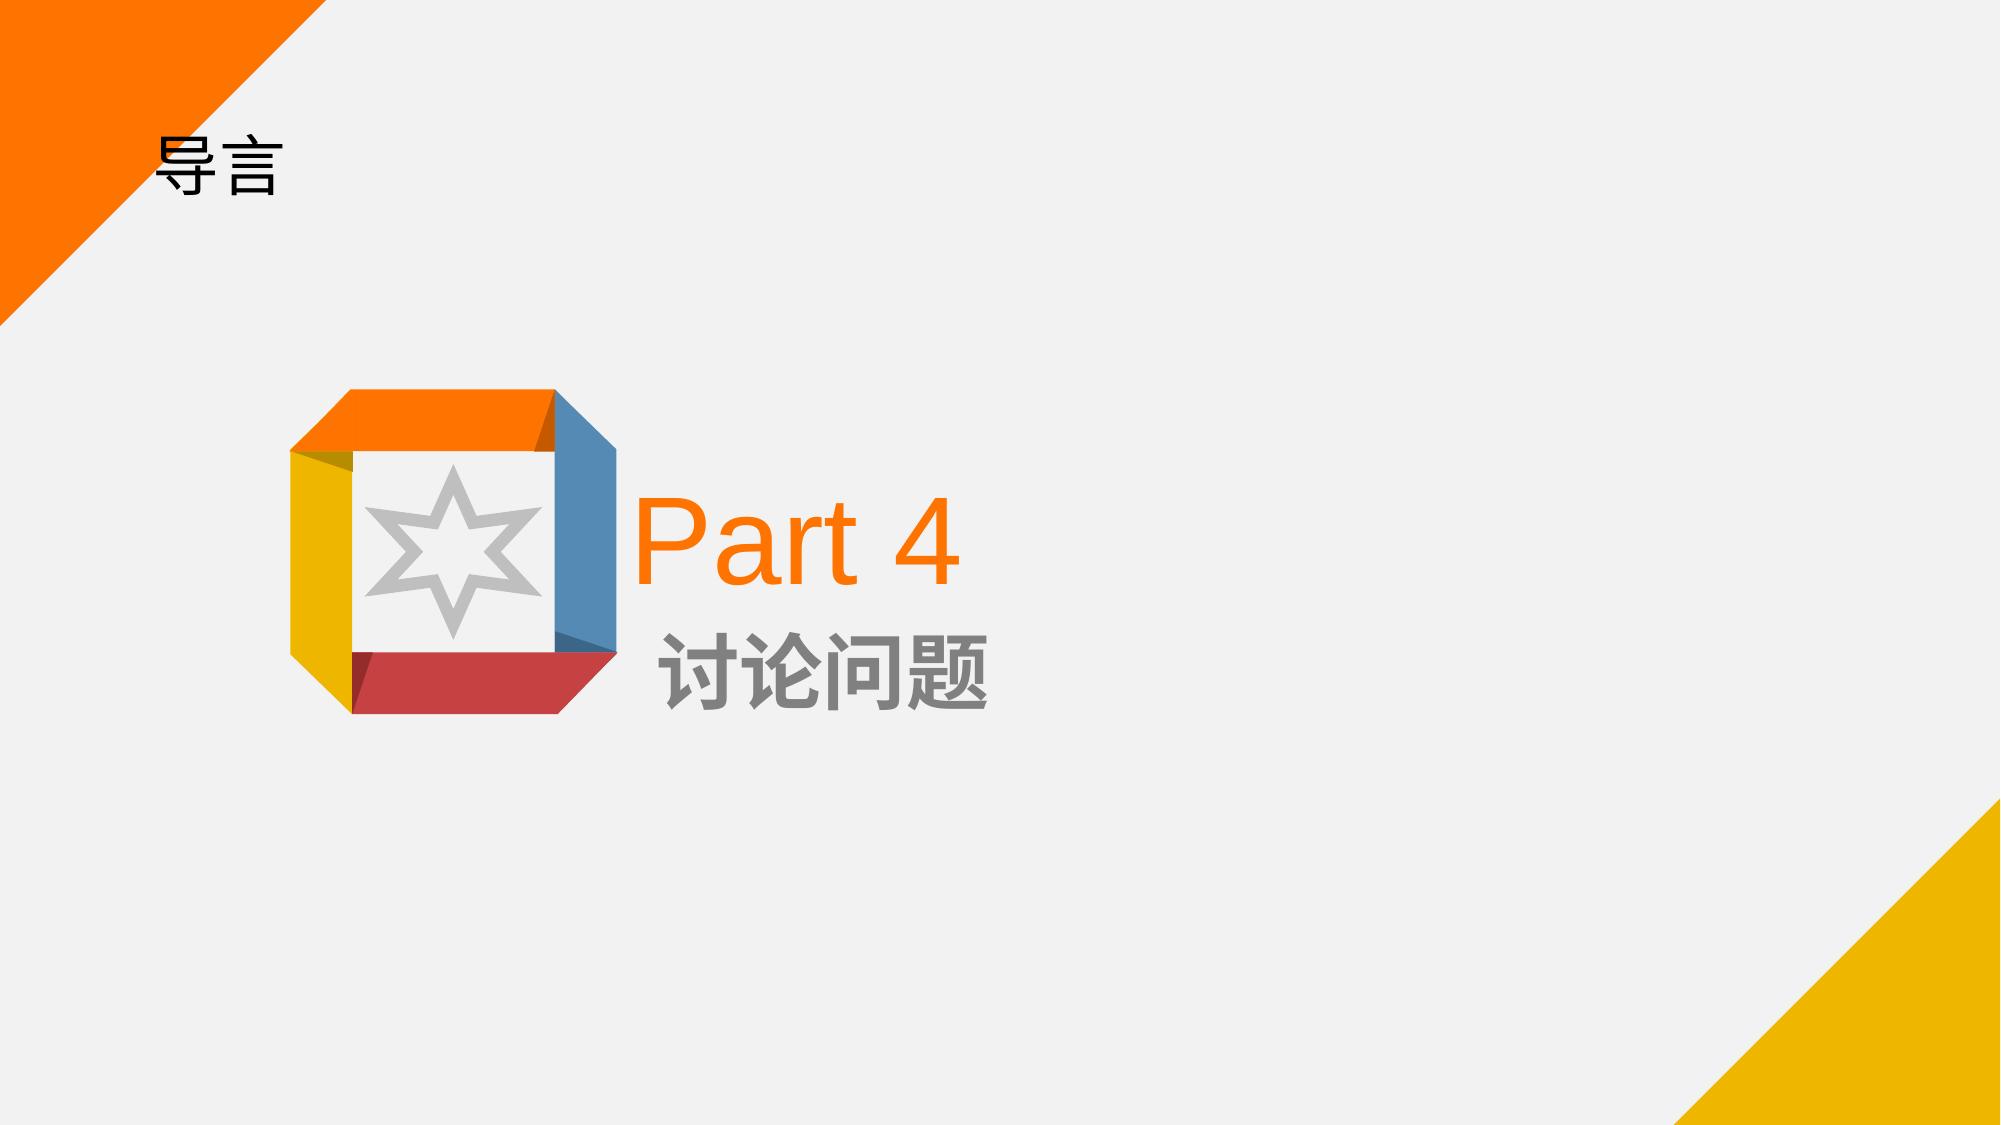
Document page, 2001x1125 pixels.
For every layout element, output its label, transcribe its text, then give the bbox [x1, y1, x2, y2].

text_box 讨论问题 [641, 613, 1005, 729]
title 导言 [137, 59, 1863, 278]
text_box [289, 389, 618, 715]
text_box Part 4 [618, 452, 978, 617]
